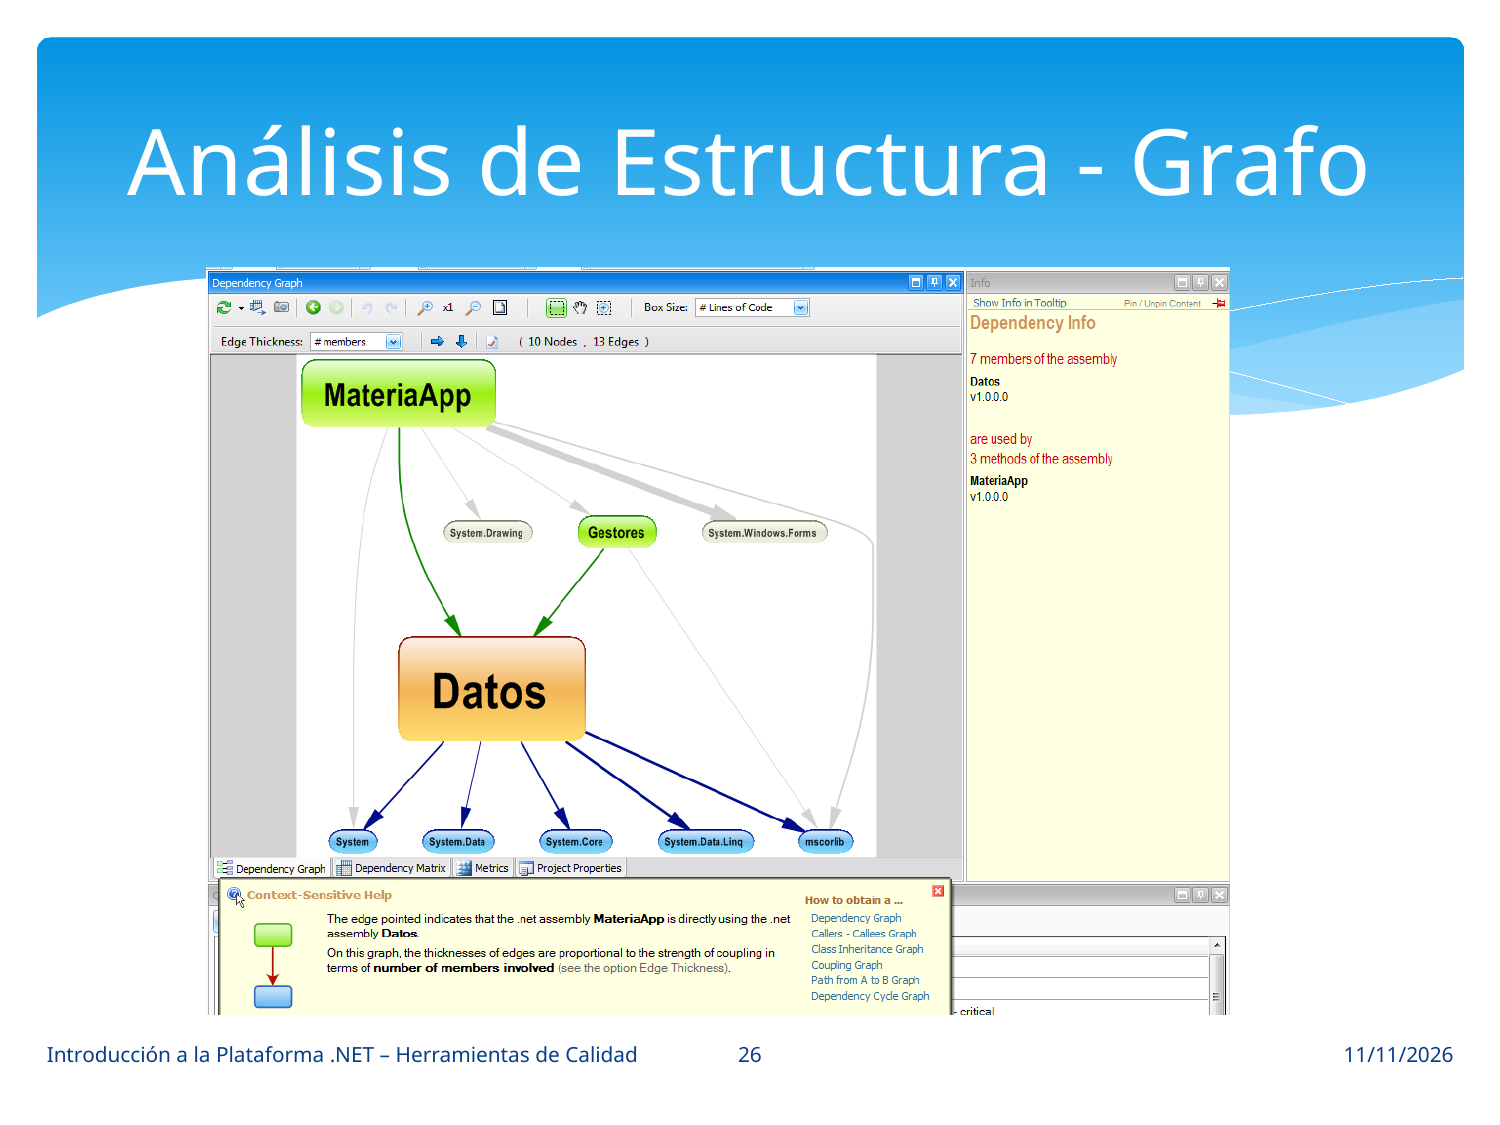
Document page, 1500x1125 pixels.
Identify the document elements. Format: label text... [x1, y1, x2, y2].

title Análisis de Estructura - Grafo [75, 55, 1425, 261]
footer Introducción a la Plataforma .NET – Herramientas de Calidad [31, 1025, 653, 1086]
slide_number 26 [654, 1025, 846, 1086]
picture [206, 266, 1231, 1015]
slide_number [847, 1025, 1469, 1086]
